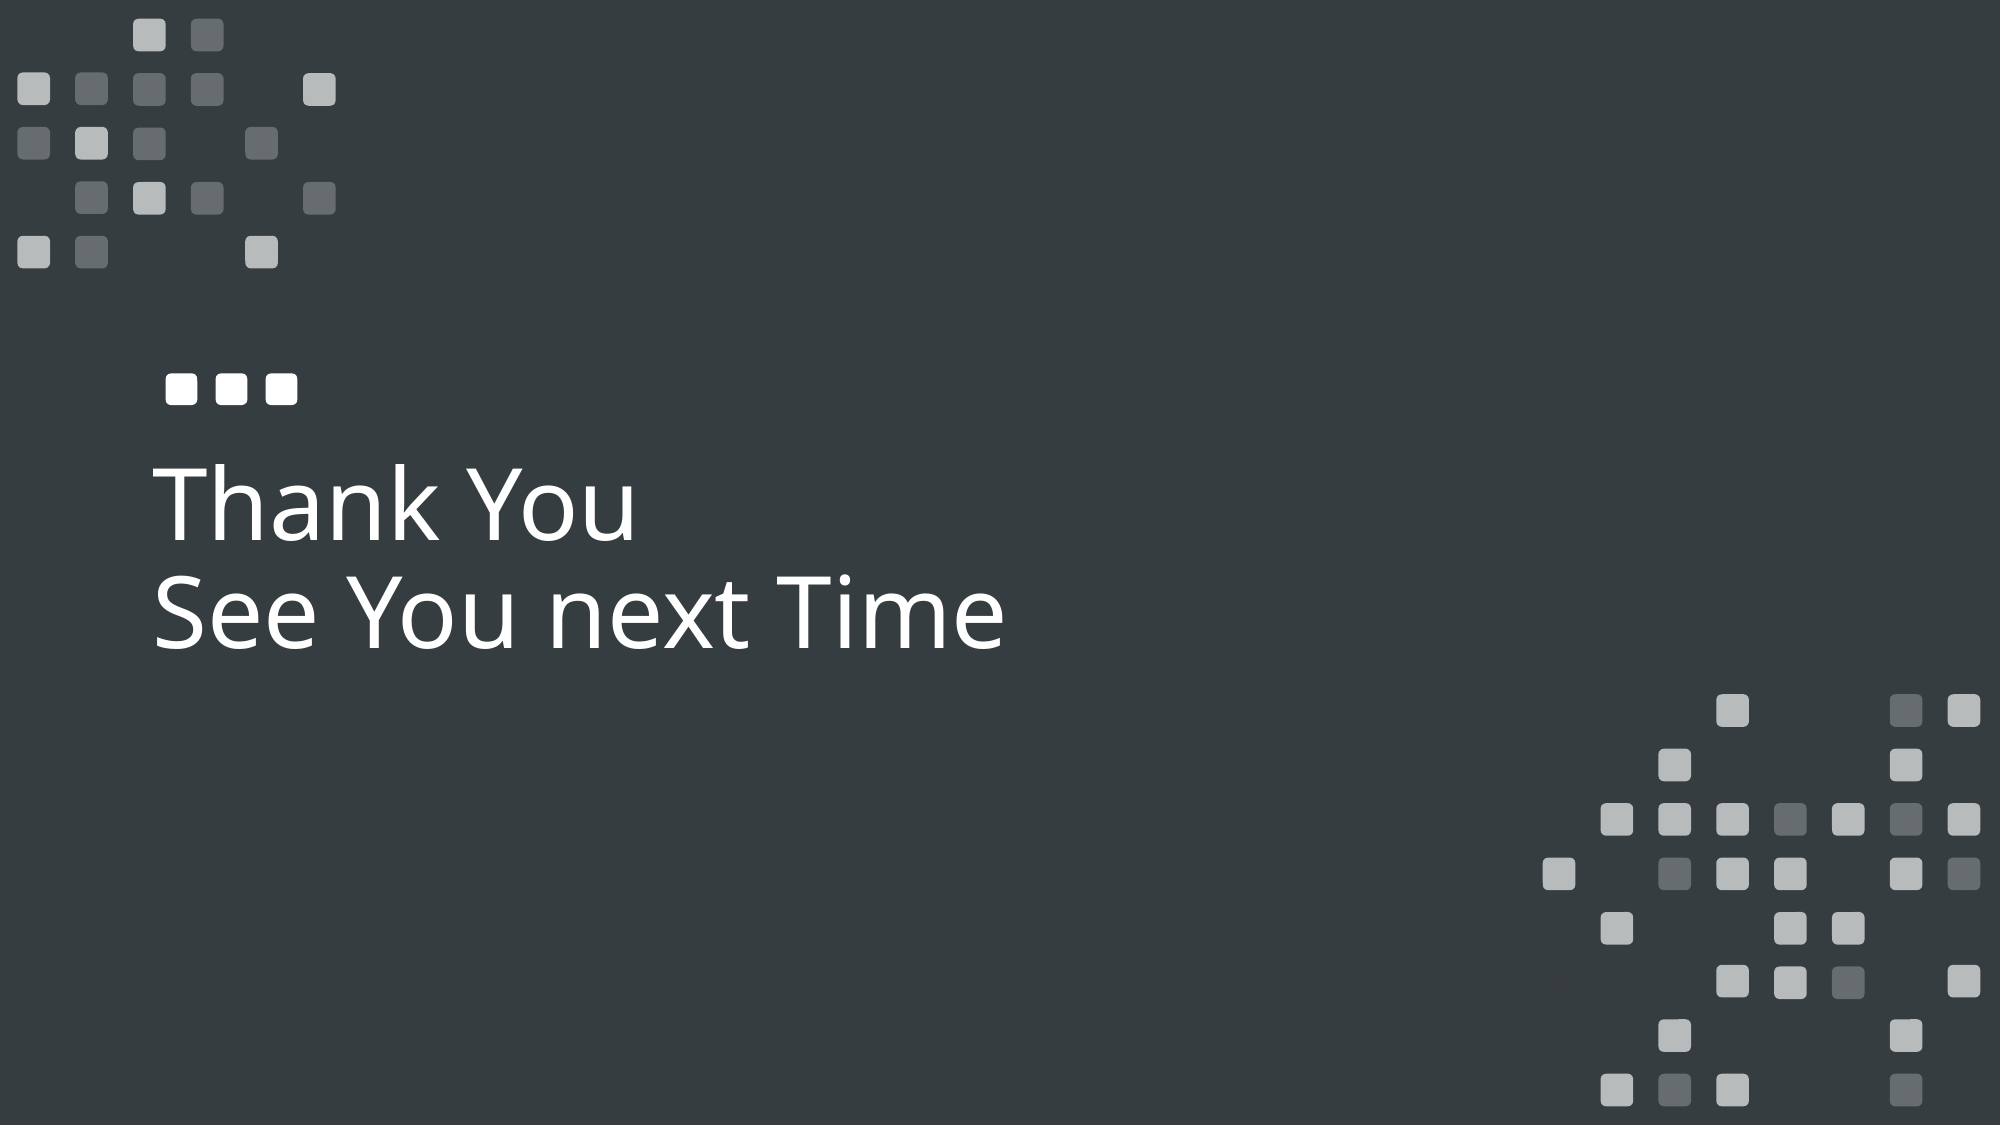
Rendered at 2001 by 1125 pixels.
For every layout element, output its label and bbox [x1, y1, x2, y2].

picture [0, 0, 2000, 1125]
text_box [1542, 694, 1981, 1107]
text_box [17, 18, 336, 269]
text_box [165, 373, 298, 406]
